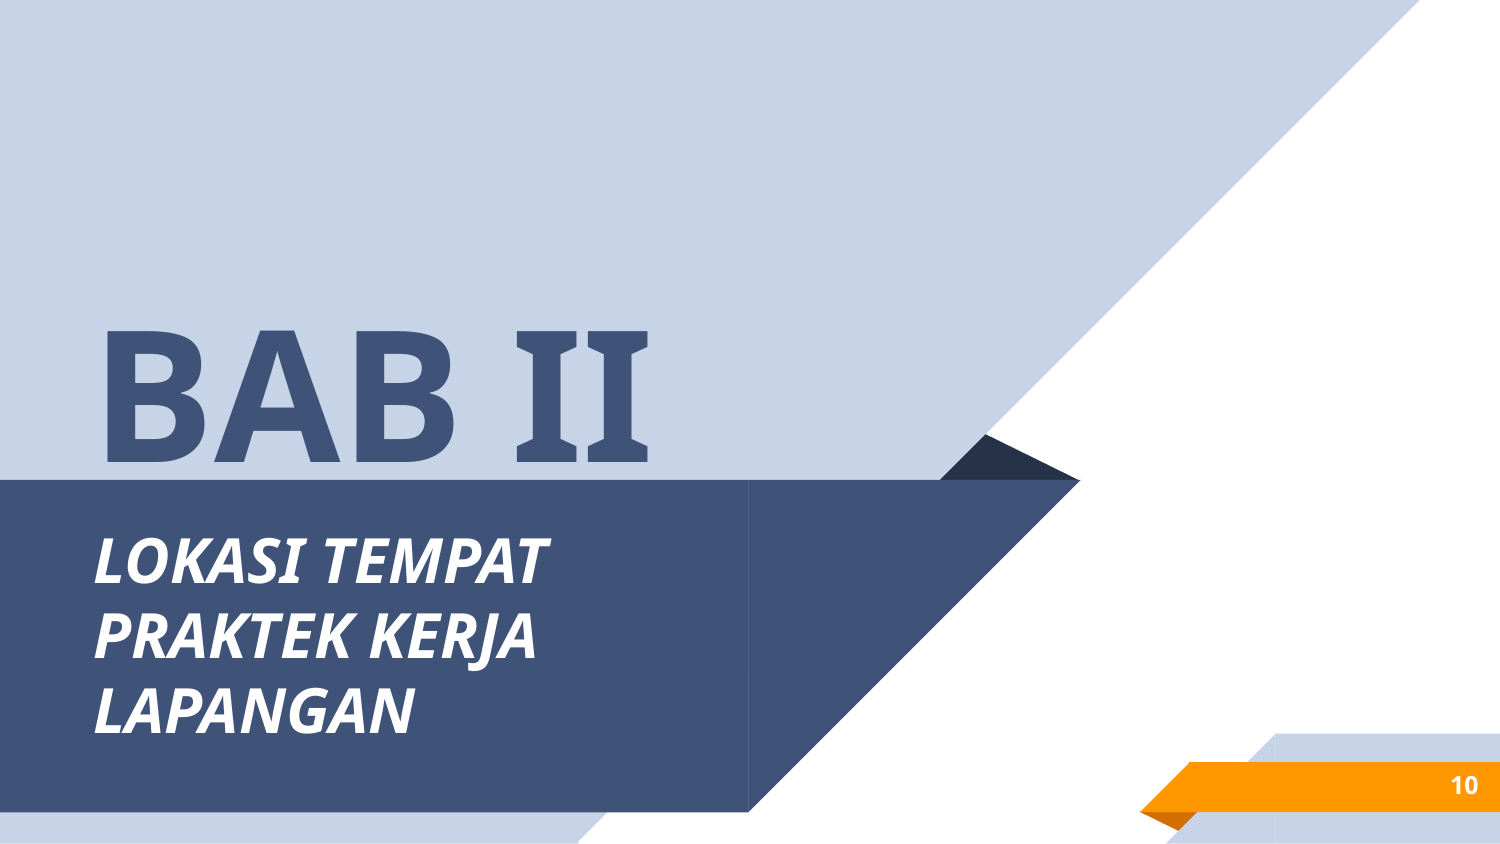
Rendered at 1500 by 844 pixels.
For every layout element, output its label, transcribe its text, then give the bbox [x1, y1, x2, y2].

title LOKASI TEMPAT PRAKTEK KERJA LAPANGAN [78, 570, 750, 761]
text_box BAB II [76, 0, 722, 515]
slide_number 10 [1249, 760, 1494, 813]
